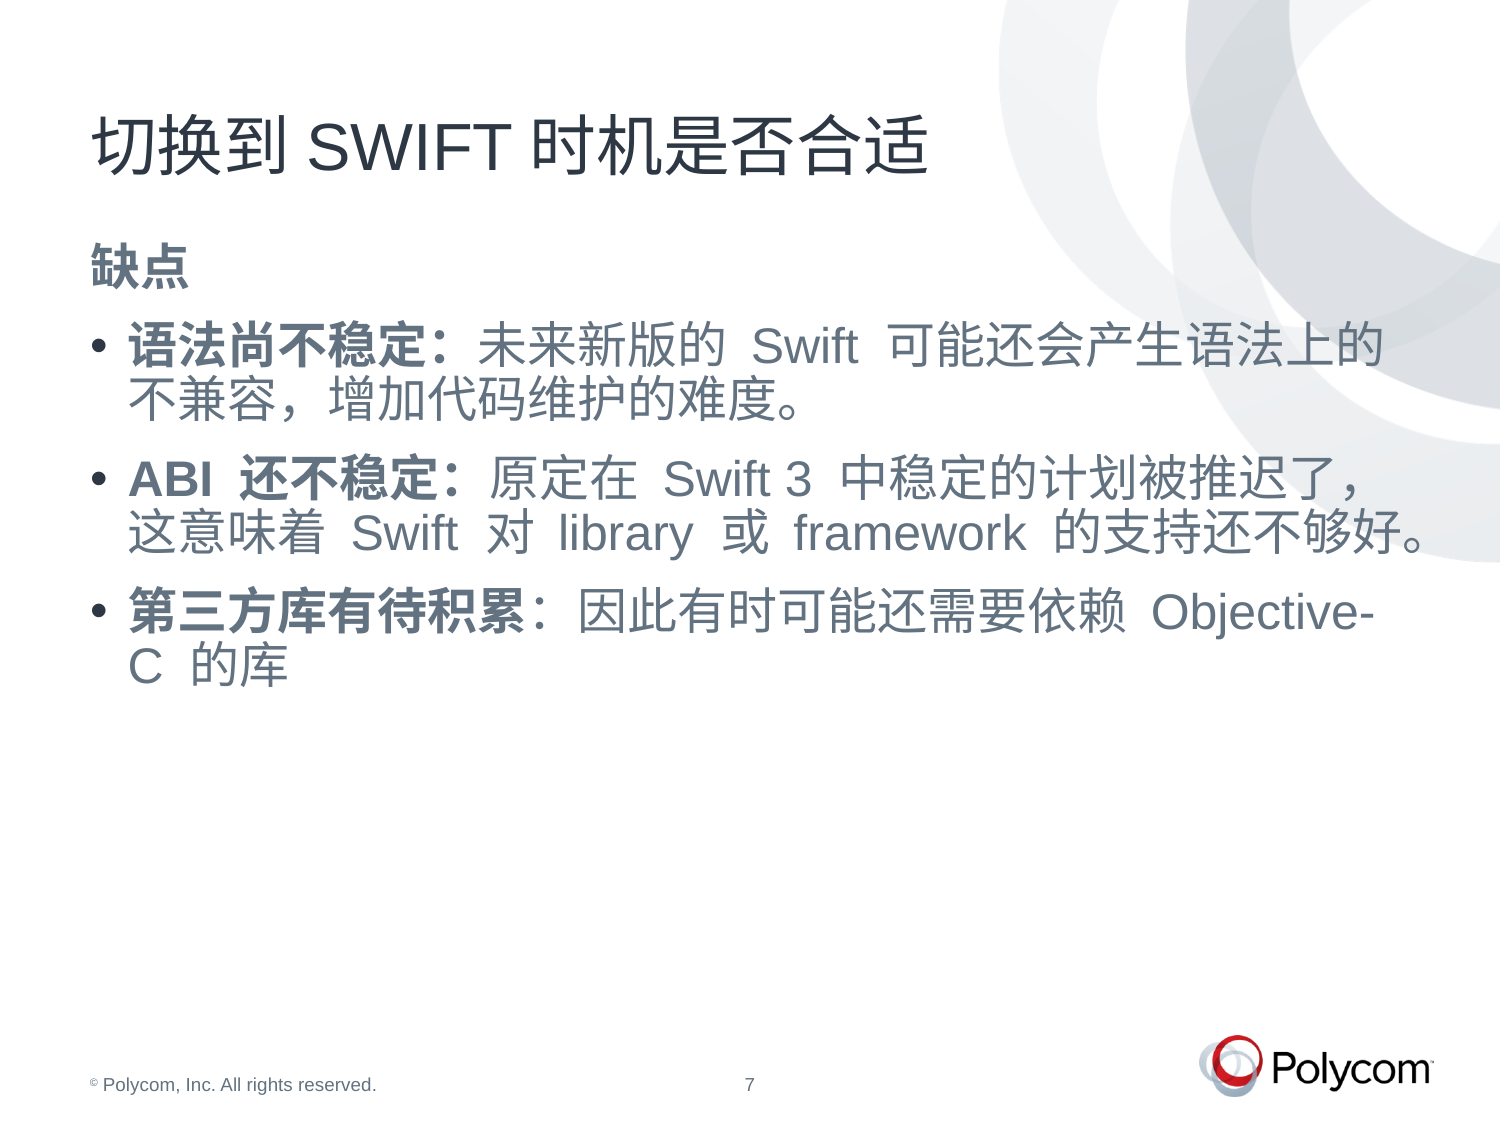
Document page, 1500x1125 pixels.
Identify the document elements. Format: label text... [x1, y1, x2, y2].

title 切换到SWIFT时机是否合适 [75, 87, 1425, 193]
list 缺点 语法尚不稳定：未来新版的 Swift 可能还会产生语法上的不兼容，增加代码维护的难度。 ABI 还不稳定：原定在 Swift 3 中稳定的计划被推迟了，这意味着 Swift 对 library 或 framework 的支持还不够好。 第三方库有待积累：因此有时可能还需要依赖 Objective-C 的库 [75, 234, 1425, 1002]
picture [1199, 1035, 1434, 1097]
